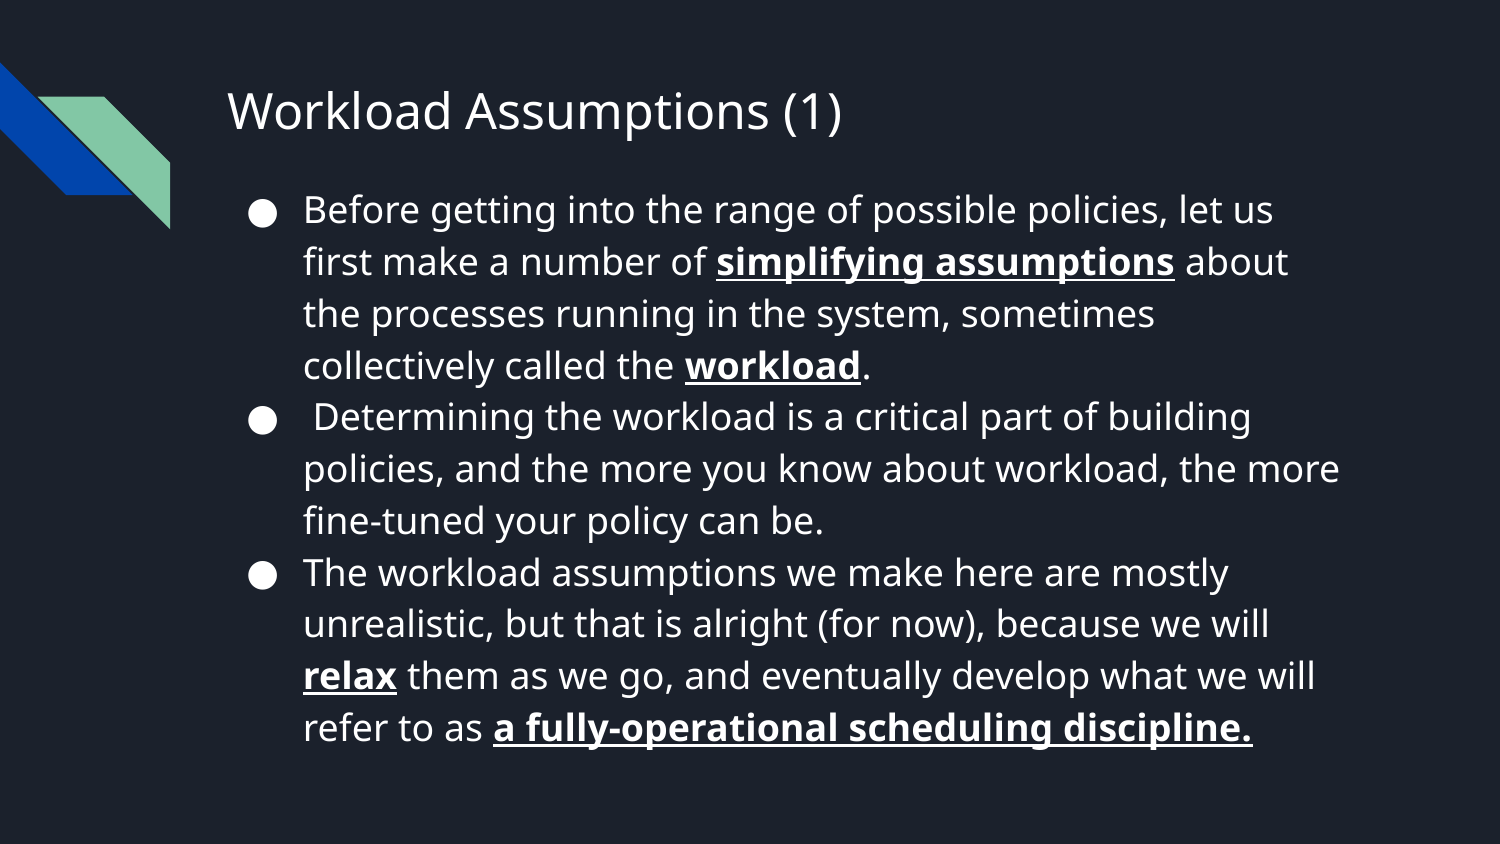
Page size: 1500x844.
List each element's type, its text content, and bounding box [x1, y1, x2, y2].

list Before getting into the range of possible policies, let us first make a number of simplifying assumptions about the processes running in the system, sometimes collectively called the workload. Determining the workload is a critical part of building policies, and the more you know about workload, the more fine-tuned your policy can be. The workload assumptions we make here are mostly unrealistic, but that is alright (for now), because we will relax them as we go, and eventually develop what we will refer to as a fully-operational scheduling discipline. [212, 164, 1368, 735]
title Workload Assumptions (1) [212, 64, 1368, 164]
